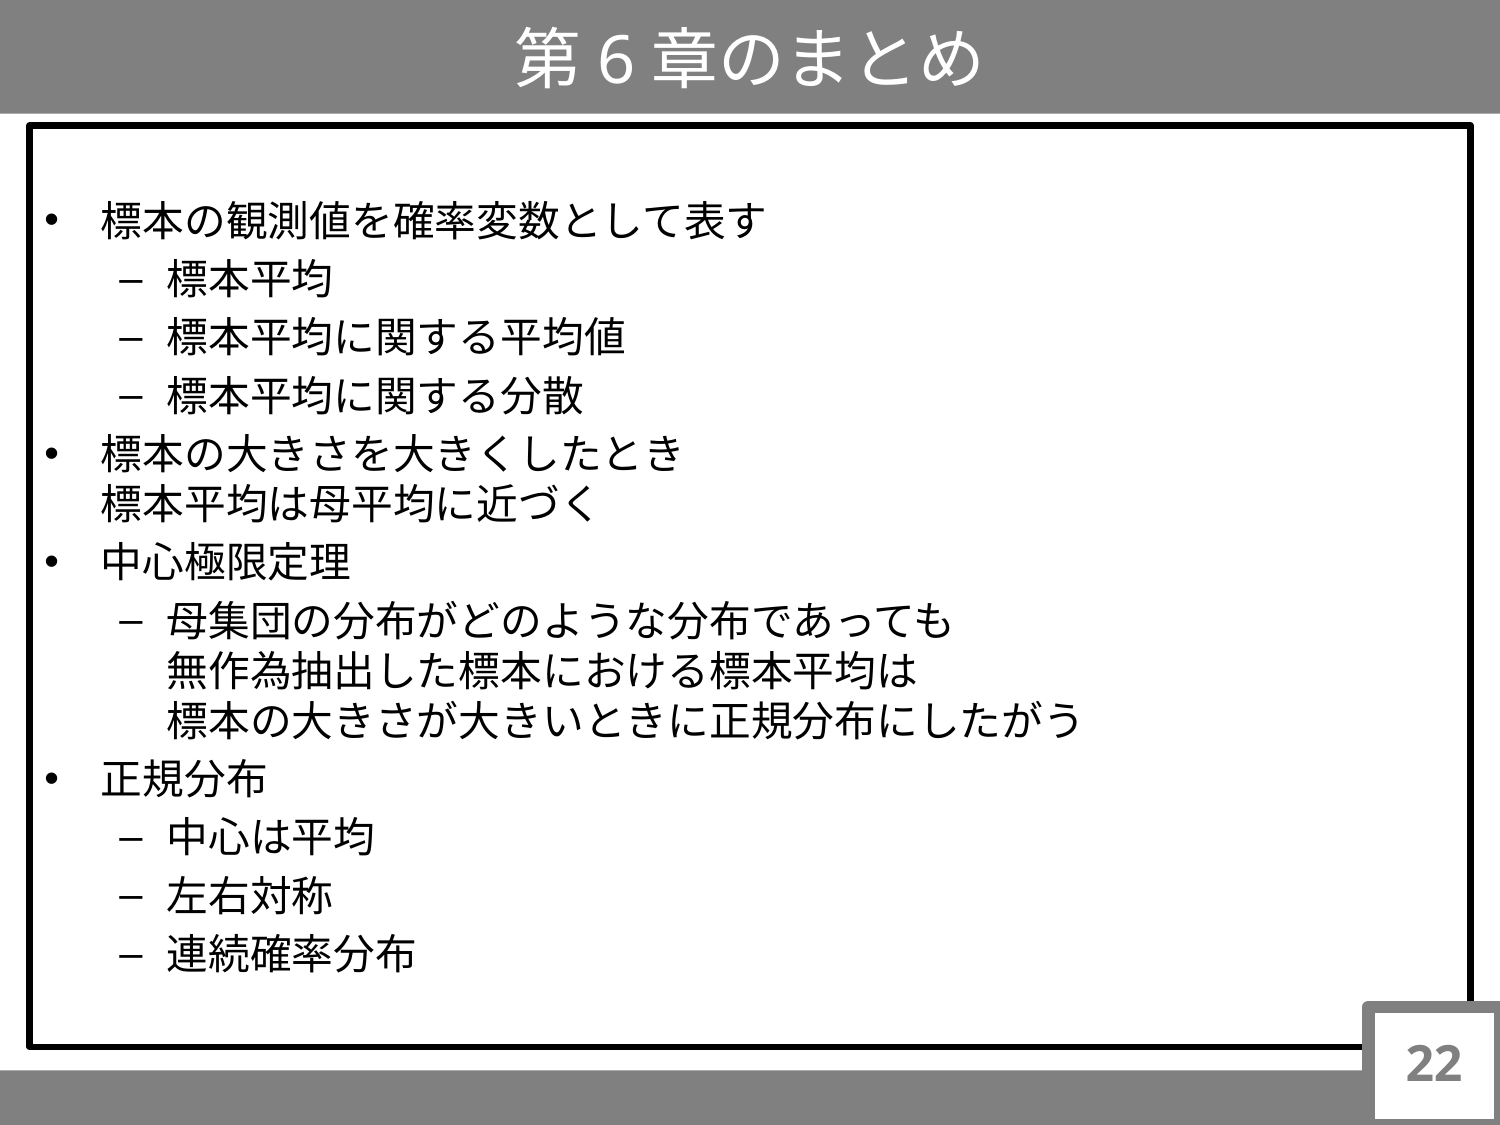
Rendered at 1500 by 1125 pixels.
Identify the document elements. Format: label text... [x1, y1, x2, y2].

slide_number 22 [1362, 1001, 1500, 1125]
title 第6章のまとめ [0, 0, 1500, 114]
